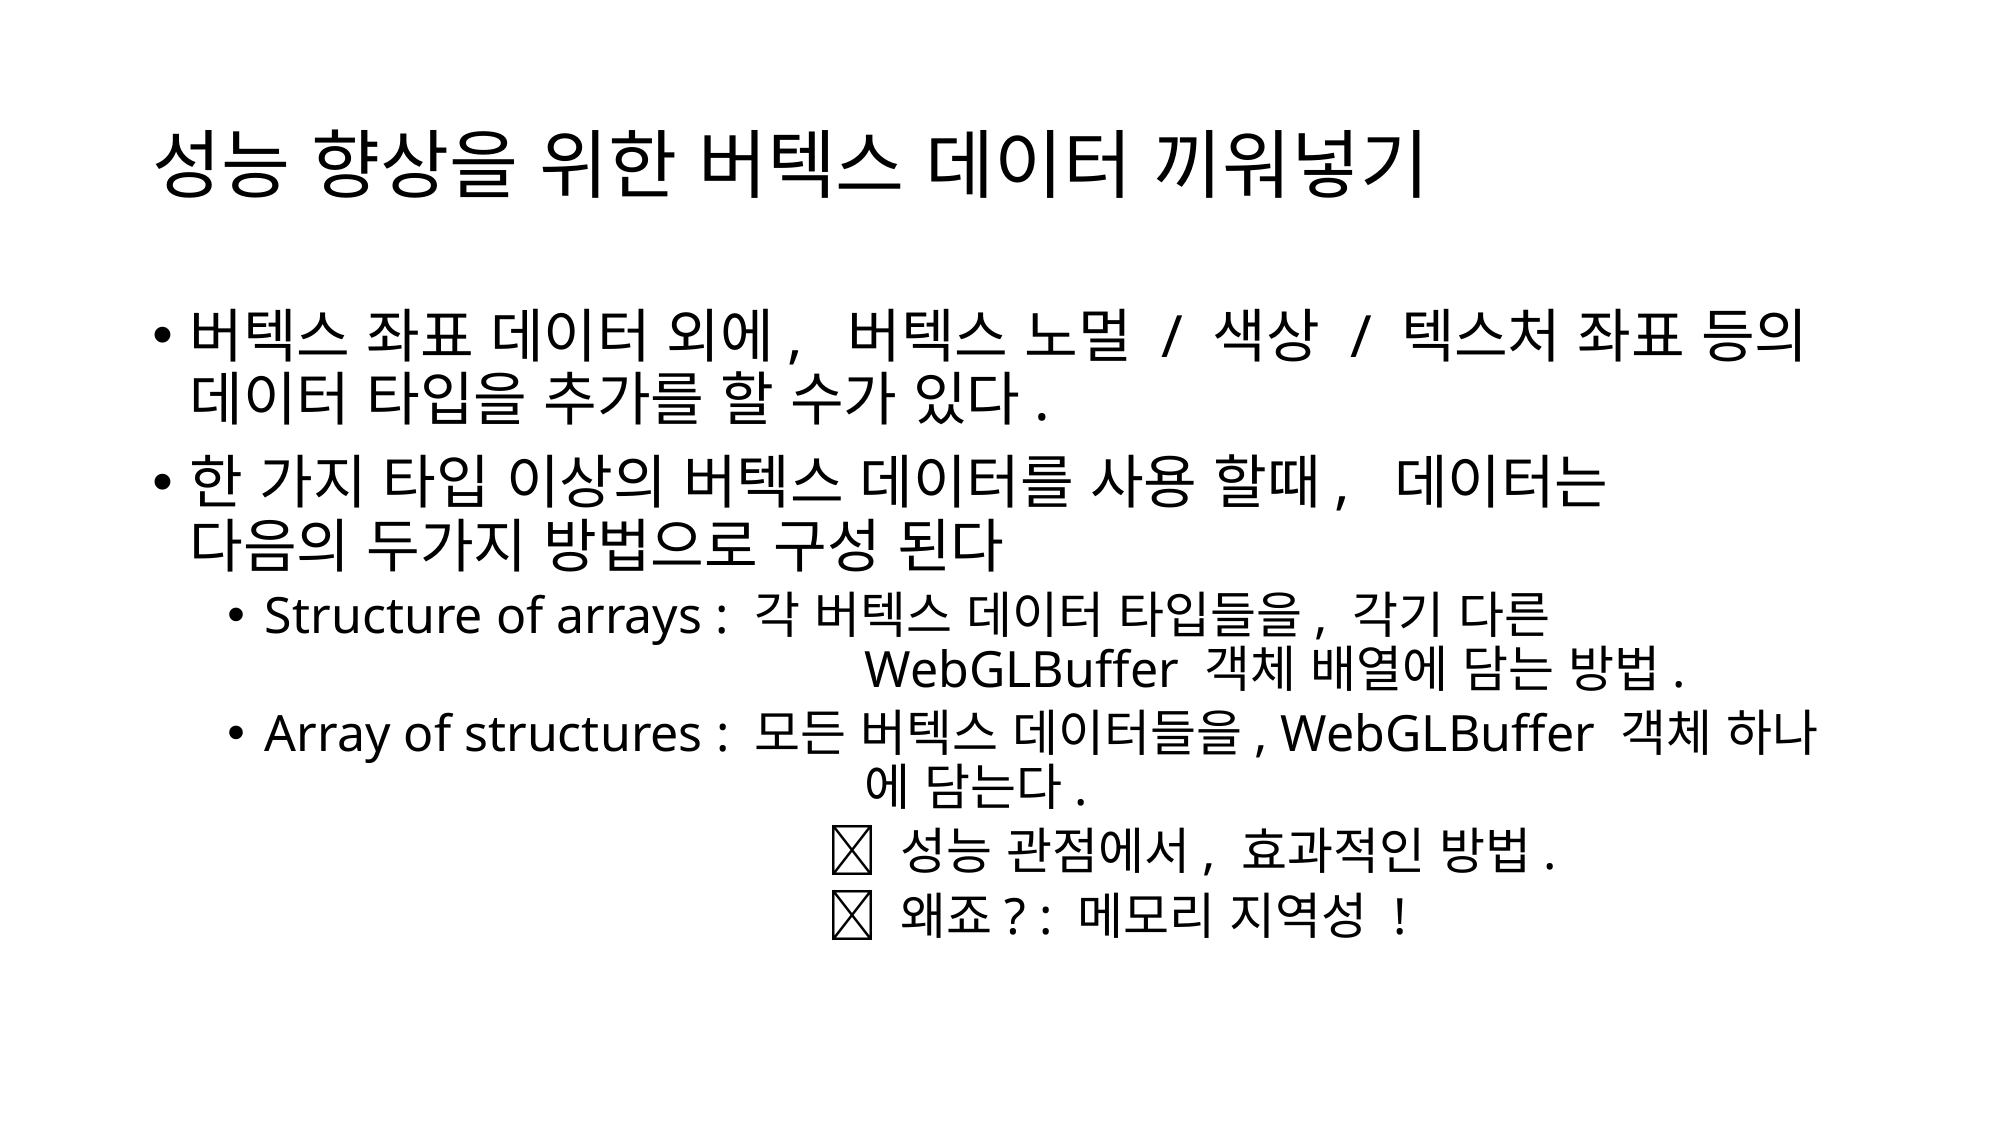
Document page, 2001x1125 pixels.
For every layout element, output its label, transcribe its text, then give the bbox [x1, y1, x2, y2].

list 버텍스 좌표 데이터 외에, 버텍스 노멀 / 색상 / 텍스처 좌표 등의 데이터 타입을 추가를 할 수가 있다. 한 가지 타입 이상의 버텍스 데이터를 사용 할때, 데이터는 다음의 두가지 방법으로 구성 된다 Structure of arrays : 각 버텍스 데이터 타입들을, 각기 다른 WebGLBuffer 객체 배열에 담는 방법. Array of structures : 모든 버텍스 데이터들을, WebGLBuffer 객체 하나 에 담는다.  성능 관점에서, 효과적인 방법.  왜죠? : 메모리 지역성 ! [137, 299, 1863, 1014]
title 성능 향상을 위한 버텍스 데이터 끼워넣기 [137, 59, 1863, 278]
